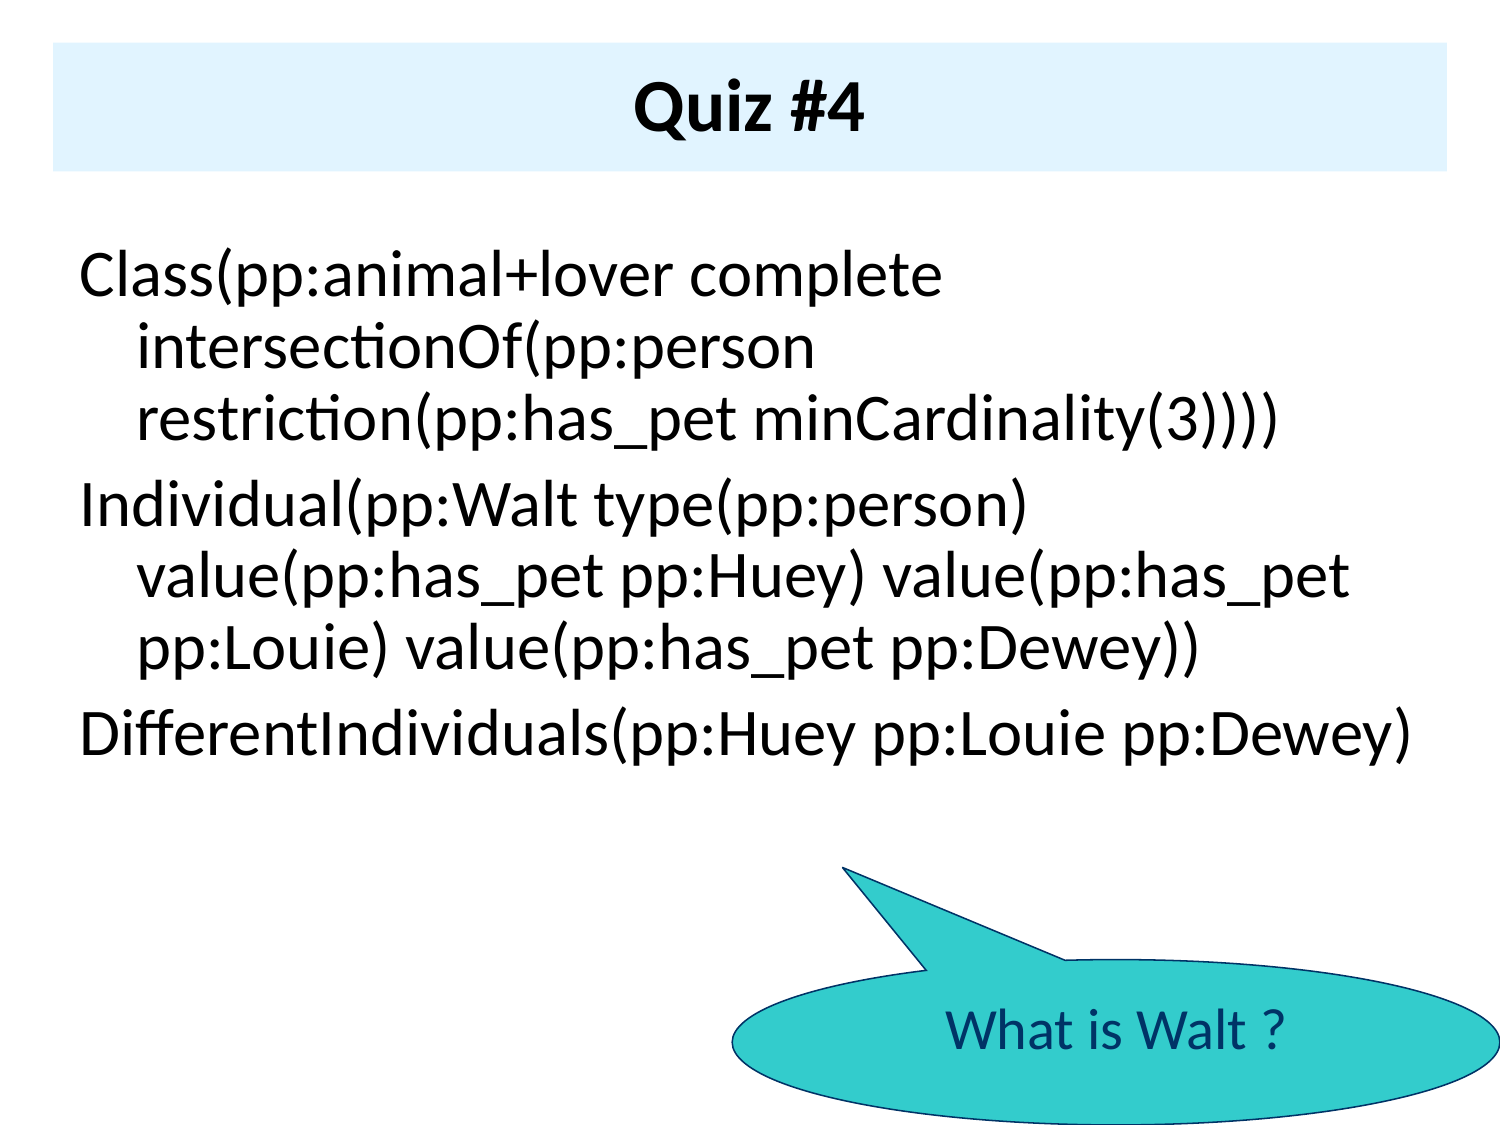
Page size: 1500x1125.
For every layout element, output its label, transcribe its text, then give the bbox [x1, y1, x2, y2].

title Quiz #4 [53, 42, 1447, 172]
list Class(pp:animal+lover complete intersectionOf(pp:person restriction(pp:has_pet minCardinality(3)))) Individual(pp:Walt type(pp:person) value(pp:has_pet pp:Huey) value(pp:has_pet pp:Louie) value(pp:has_pet pp:Dewey)) DifferentIndividuals(pp:Huey pp:Louie pp:Dewey) [64, 231, 1436, 1047]
text_box What is Walt ? [732, 867, 1500, 1125]
